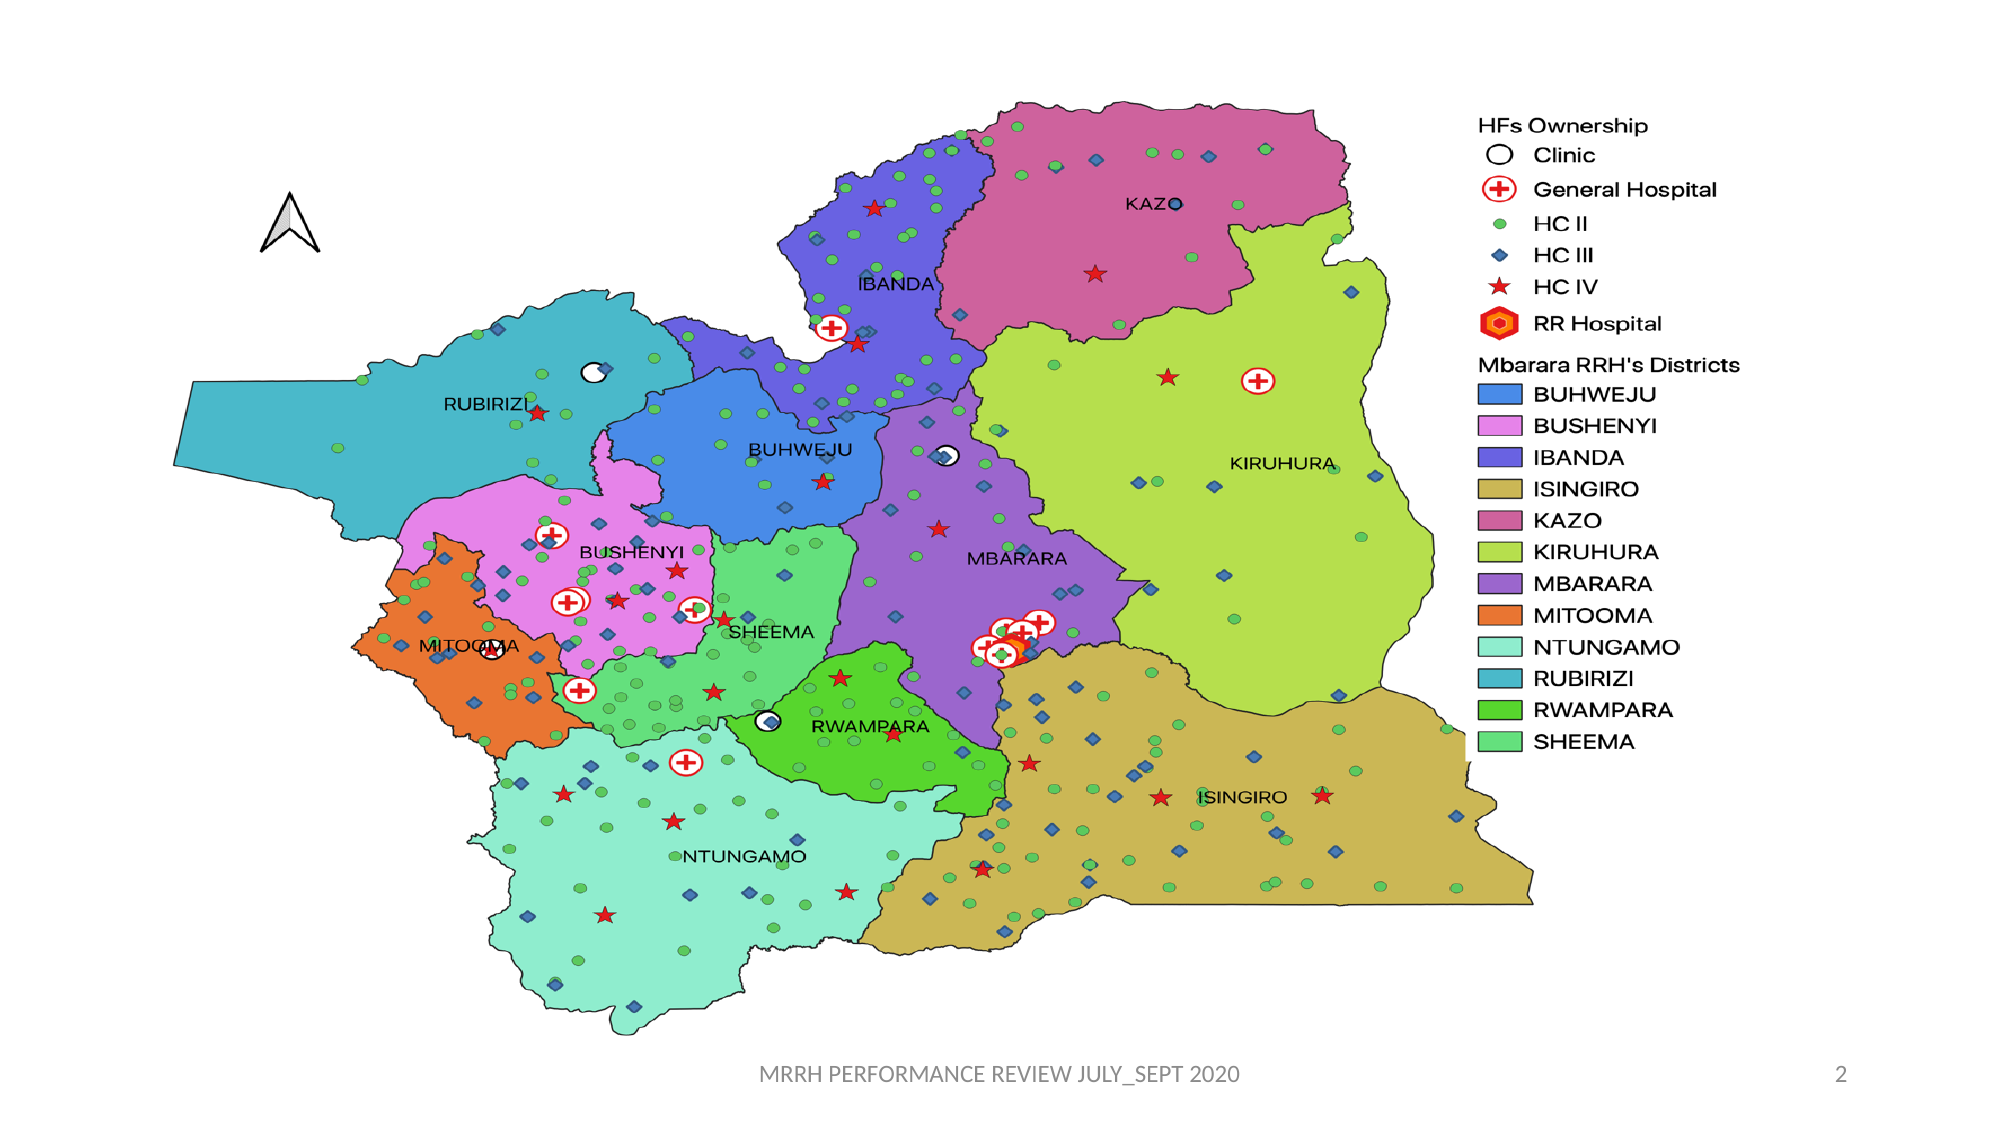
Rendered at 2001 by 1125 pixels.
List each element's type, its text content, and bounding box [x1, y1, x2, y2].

slide_number 2 [1412, 1042, 1863, 1103]
picture [168, 94, 1786, 1043]
footer MRRH PERFORMANCE REVIEW JULY_SEPT 2020 [662, 1043, 1338, 1103]
